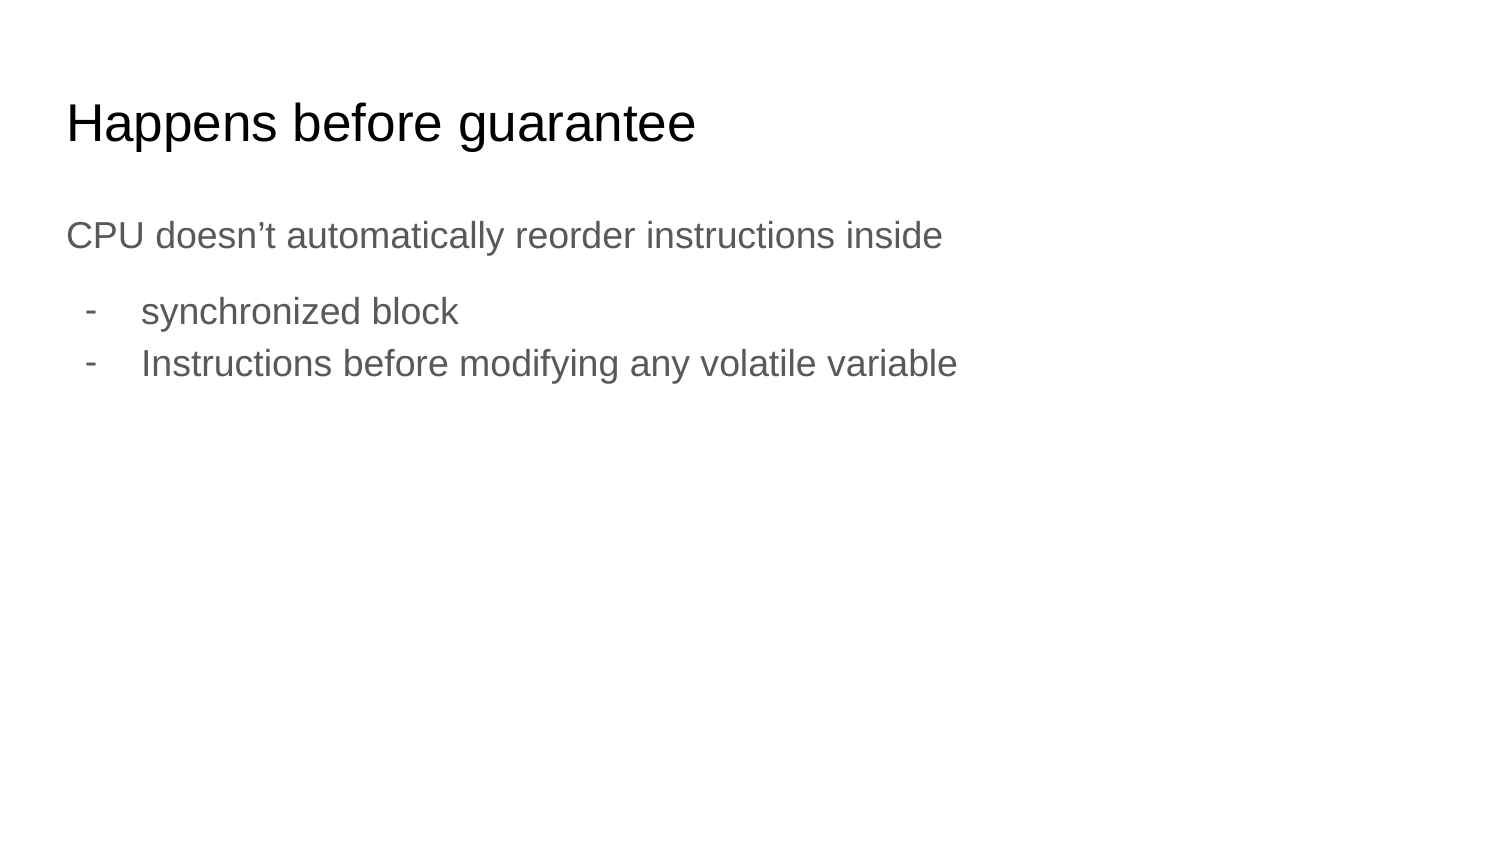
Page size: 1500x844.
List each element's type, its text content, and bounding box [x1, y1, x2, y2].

title Happens before guarantee [51, 72, 1449, 167]
list CPU doesn’t automatically reorder instructions inside synchronized block Instructions before modifying any volatile variable [51, 189, 1449, 750]
